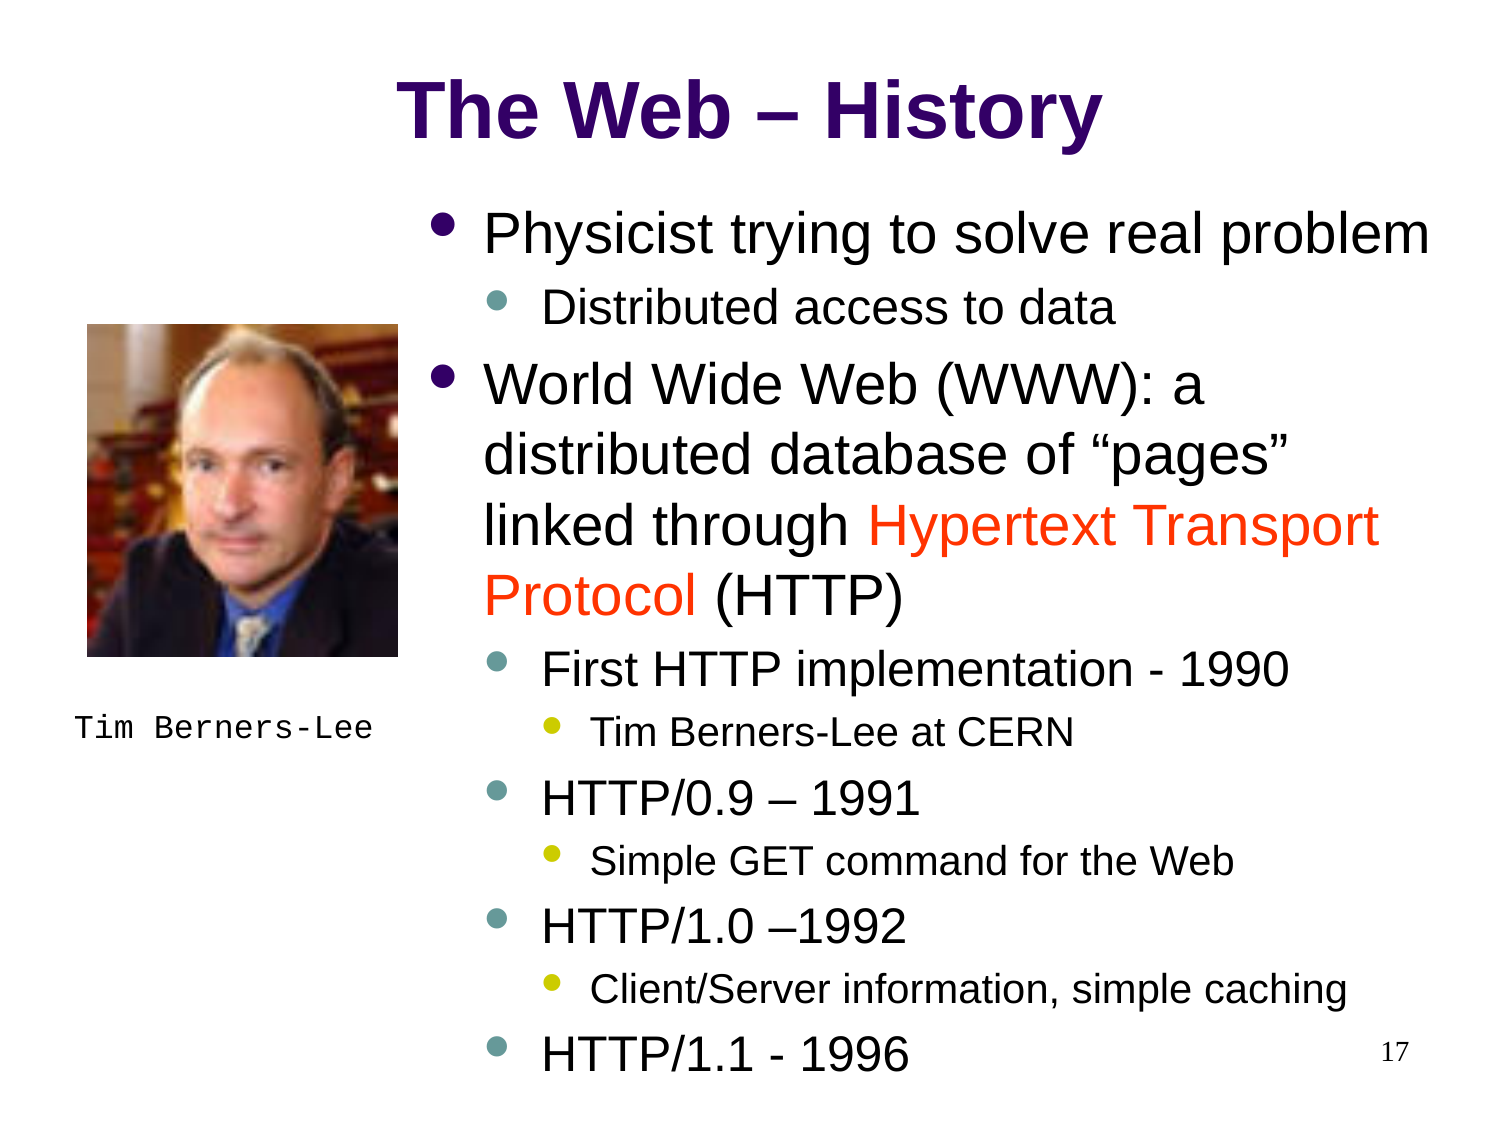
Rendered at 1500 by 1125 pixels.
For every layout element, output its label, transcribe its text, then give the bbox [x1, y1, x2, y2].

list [86, 324, 398, 657]
text_box Tim Berners-Lee [59, 697, 389, 753]
slide_number 17 [1074, 1024, 1426, 1101]
title The Web – History [0, 20, 1500, 163]
list Physicist trying to solve real problem Distributed access to data World Wide Web (WWW): a distributed database of “pages” linked through Hypertext Transport Protocol (HTTP) First HTTP implementation - 1990 Tim Berners-Lee at CERN HTTP/0.9 – 1991 Simple GET command for the Web HTTP/1.0 –1992 Client/Server information, simple caching HTTP/1.1 - 1996 [412, 187, 1450, 1125]
